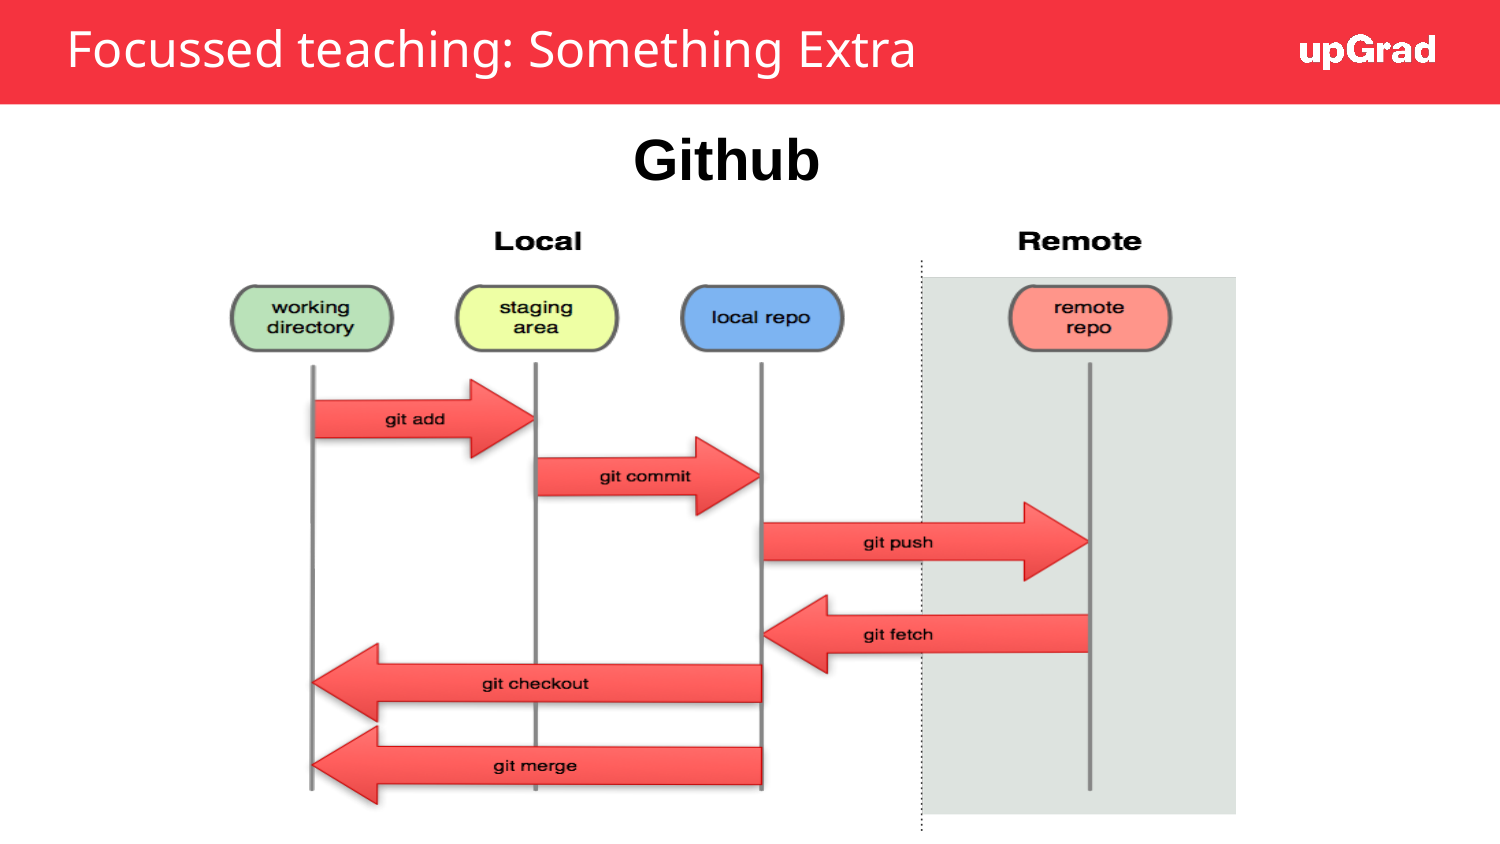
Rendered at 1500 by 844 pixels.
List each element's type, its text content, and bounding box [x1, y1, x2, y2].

picture [225, 226, 1236, 832]
text_box Github [618, 114, 842, 200]
title Focussed teaching: Something Extra [51, 20, 1084, 83]
picture [1300, 34, 1435, 70]
